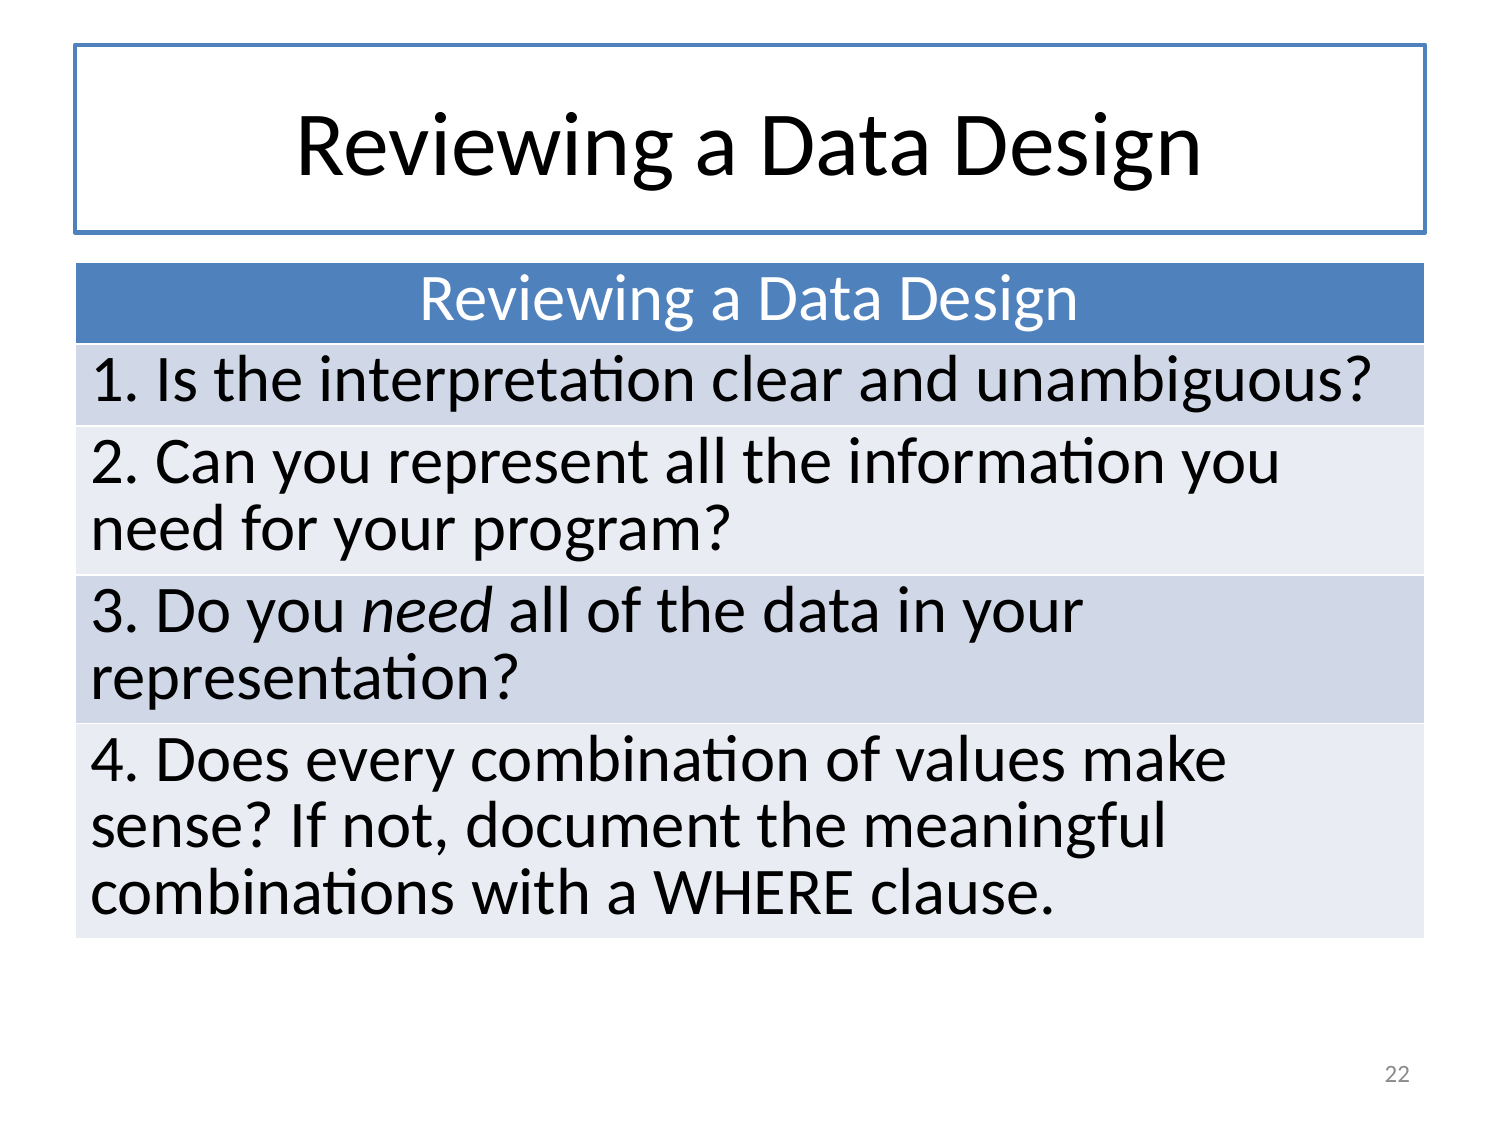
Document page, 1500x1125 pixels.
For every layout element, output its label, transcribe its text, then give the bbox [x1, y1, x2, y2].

table_cell 2. Can you represent all the information you need for your program? [76, 427, 1424, 574]
table_cell 4. Does every combination of values make sense? If not, document the meaningful combinations with a WHERE clause. [76, 724, 1424, 938]
slide_number 22 [1074, 1042, 1425, 1103]
title Reviewing a Data Design [73, 43, 1427, 235]
table_cell 1. Is the interpretation clear and unambiguous? [76, 345, 1424, 425]
table_header Reviewing a Data Design [76, 263, 1424, 343]
table_cell 3. Do you need all of the data in your representation? [76, 576, 1424, 723]
